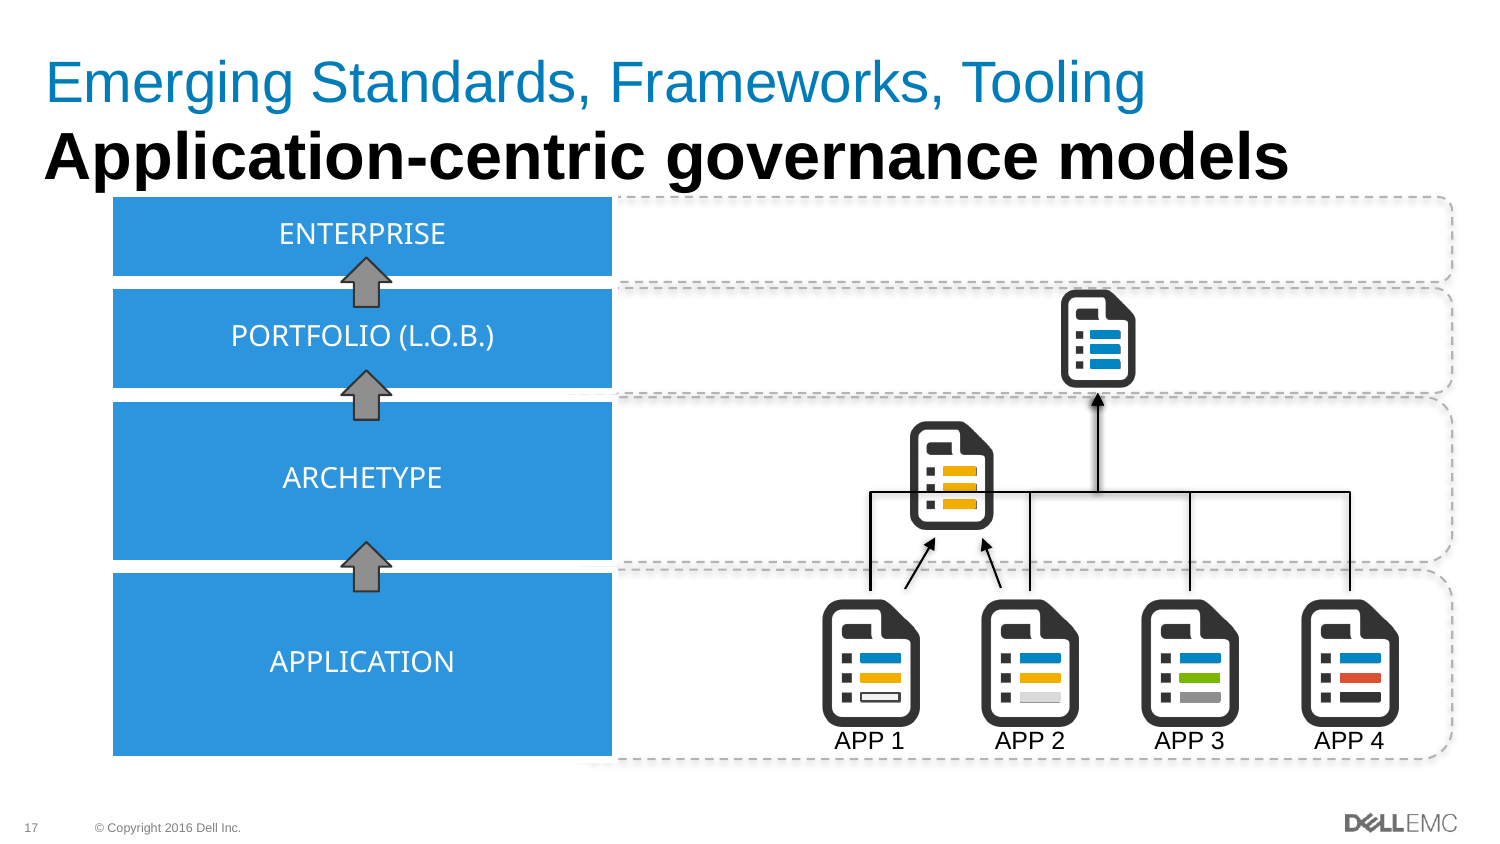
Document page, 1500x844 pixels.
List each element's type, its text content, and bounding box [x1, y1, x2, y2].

picture [798, 591, 943, 735]
picture [1042, 283, 1153, 394]
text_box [109, 193, 616, 760]
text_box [1044, 446, 1119, 539]
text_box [964, 458, 1039, 527]
picture [1277, 591, 1422, 735]
title Emerging Standards, Frameworks, Tooling [45, 44, 1350, 105]
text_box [884, 378, 1084, 607]
picture [1118, 591, 1262, 735]
subtitle Application-centric governance models [43, 105, 1350, 157]
picture [958, 591, 1102, 735]
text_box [620, 196, 1453, 760]
picture [1345, 812, 1457, 833]
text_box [1124, 366, 1324, 619]
